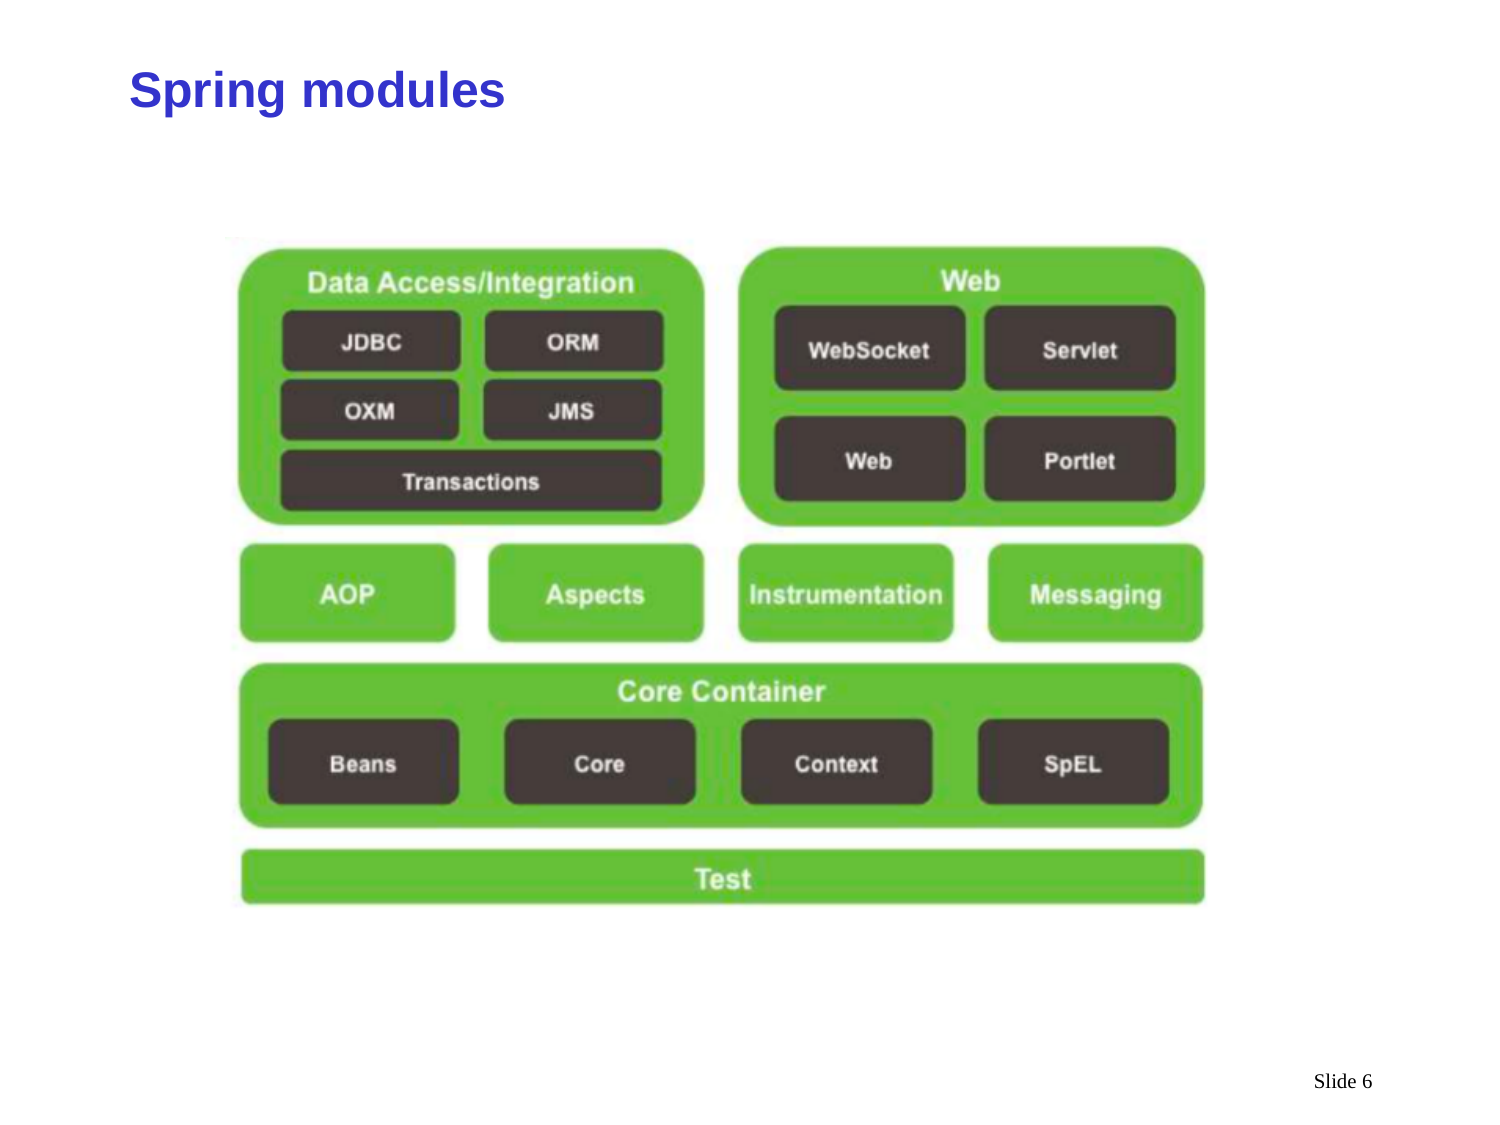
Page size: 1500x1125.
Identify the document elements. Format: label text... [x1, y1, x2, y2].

picture [224, 237, 1228, 930]
text_box Spring modules [114, 49, 522, 125]
slide_number Slide 6 [1074, 1025, 1388, 1100]
